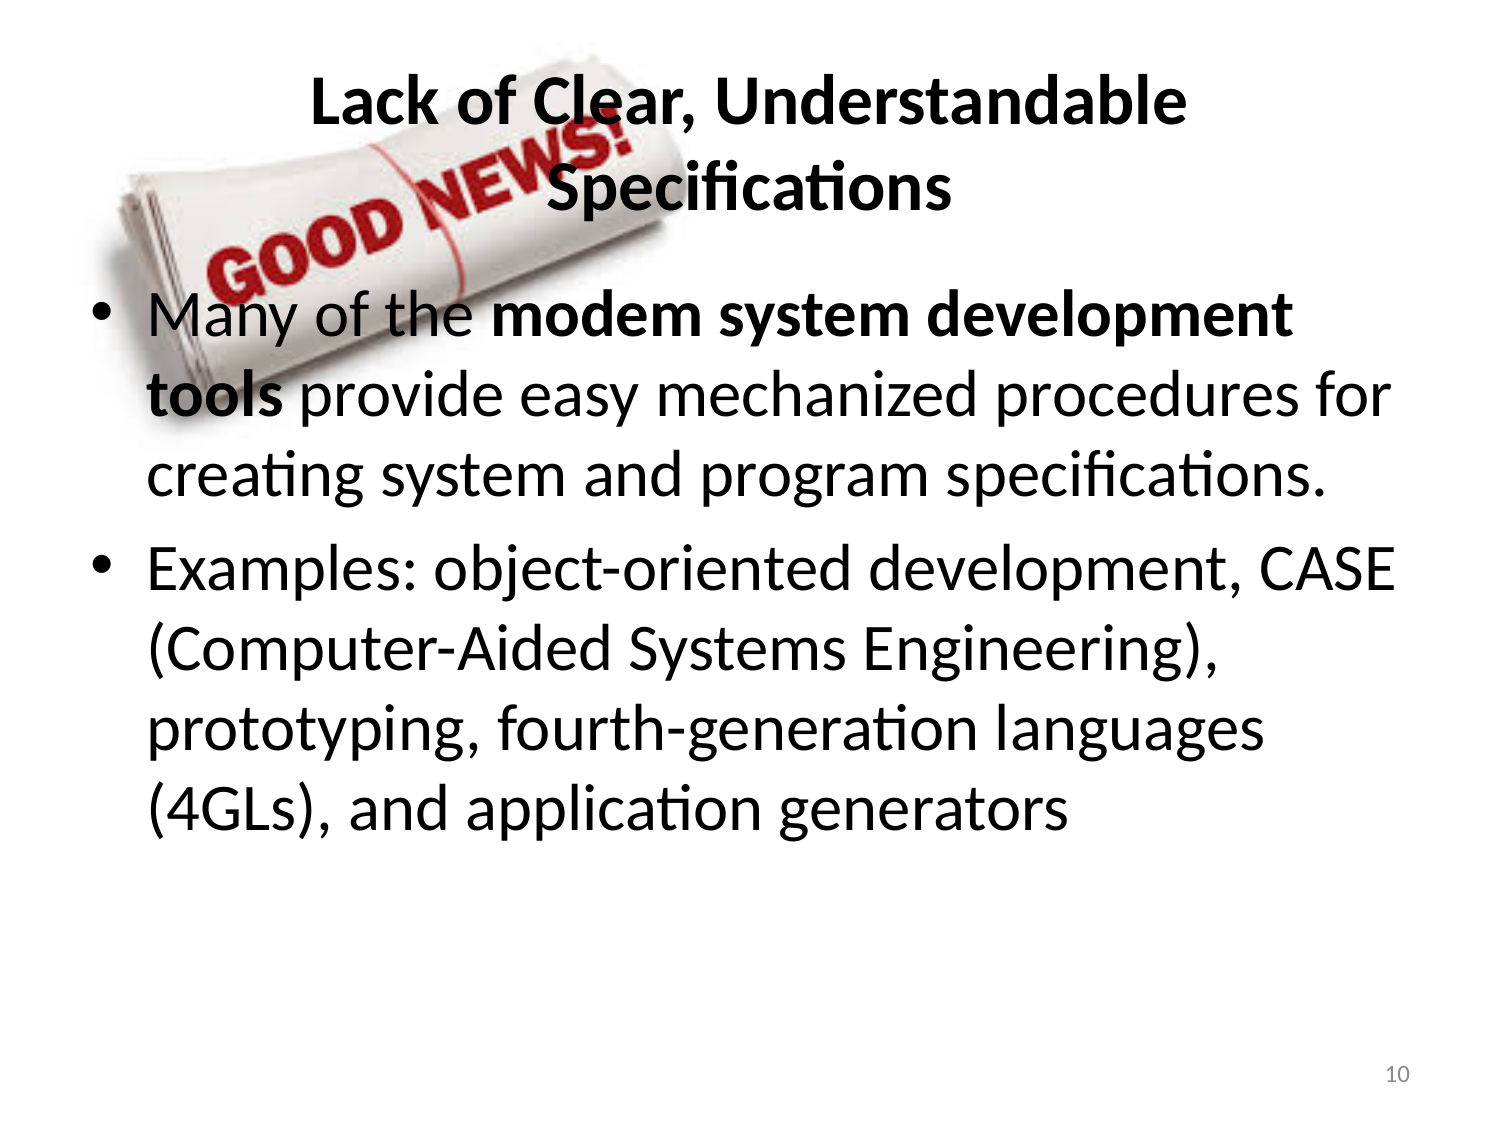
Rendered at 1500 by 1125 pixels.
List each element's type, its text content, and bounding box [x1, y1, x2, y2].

slide_number 10 [1074, 1042, 1425, 1103]
list Many of the modem system development tools provide easy mechanized procedures for creating system and program specifications. Examples: object-oriented development, CASE (Computer-Aided Systems Engineering), prototyping, fourth-generation languages (4GLs), and application generators [75, 262, 1425, 1005]
picture [29, 0, 786, 504]
title Lack of Clear, Understandable Specifications [790, 45, 1425, 233]
